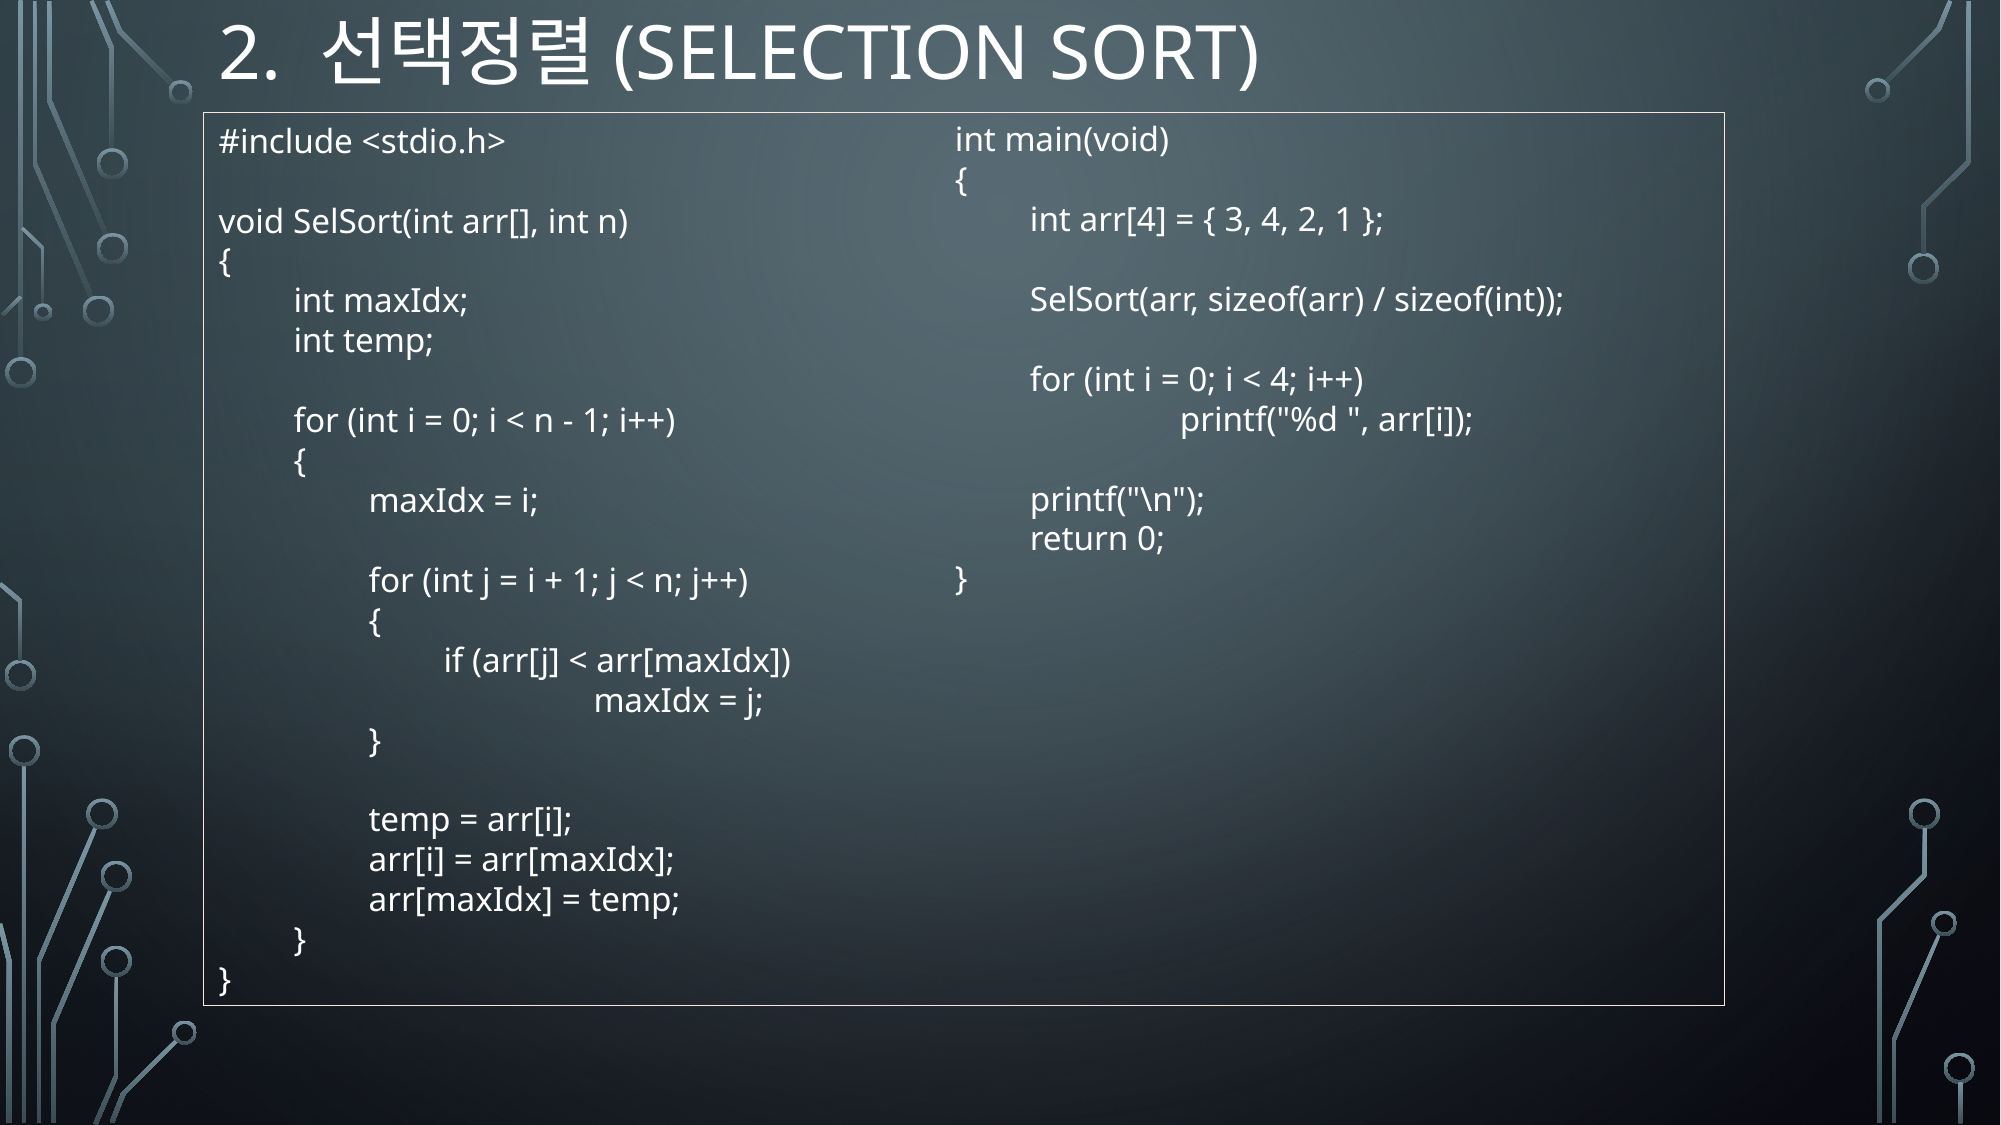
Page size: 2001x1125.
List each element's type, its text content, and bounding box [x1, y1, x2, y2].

text_box int main(void) { int arr[4] = { 3, 4, 2, 1 }; SelSort(arr, sizeof(arr) / sizeof(int)); for (int i = 0; i < 4; i++) printf("%d ", arr[i]); printf("\n"); return 0; } [940, 111, 1581, 605]
text_box #include <stdio.h> void SelSort(int arr[], int n) { int maxIdx; int temp; for (int i = 0; i < n - 1; i++) { maxIdx = i; for (int j = i + 1; j < n; j++) { if (arr[j] < arr[maxIdx]) maxIdx = j; } temp = arr[i]; arr[i] = arr[maxIdx]; arr[maxIdx] = temp; } } [203, 112, 1725, 1006]
text_box 2. 선택정렬(Selection Sort) [203, 0, 1829, 112]
